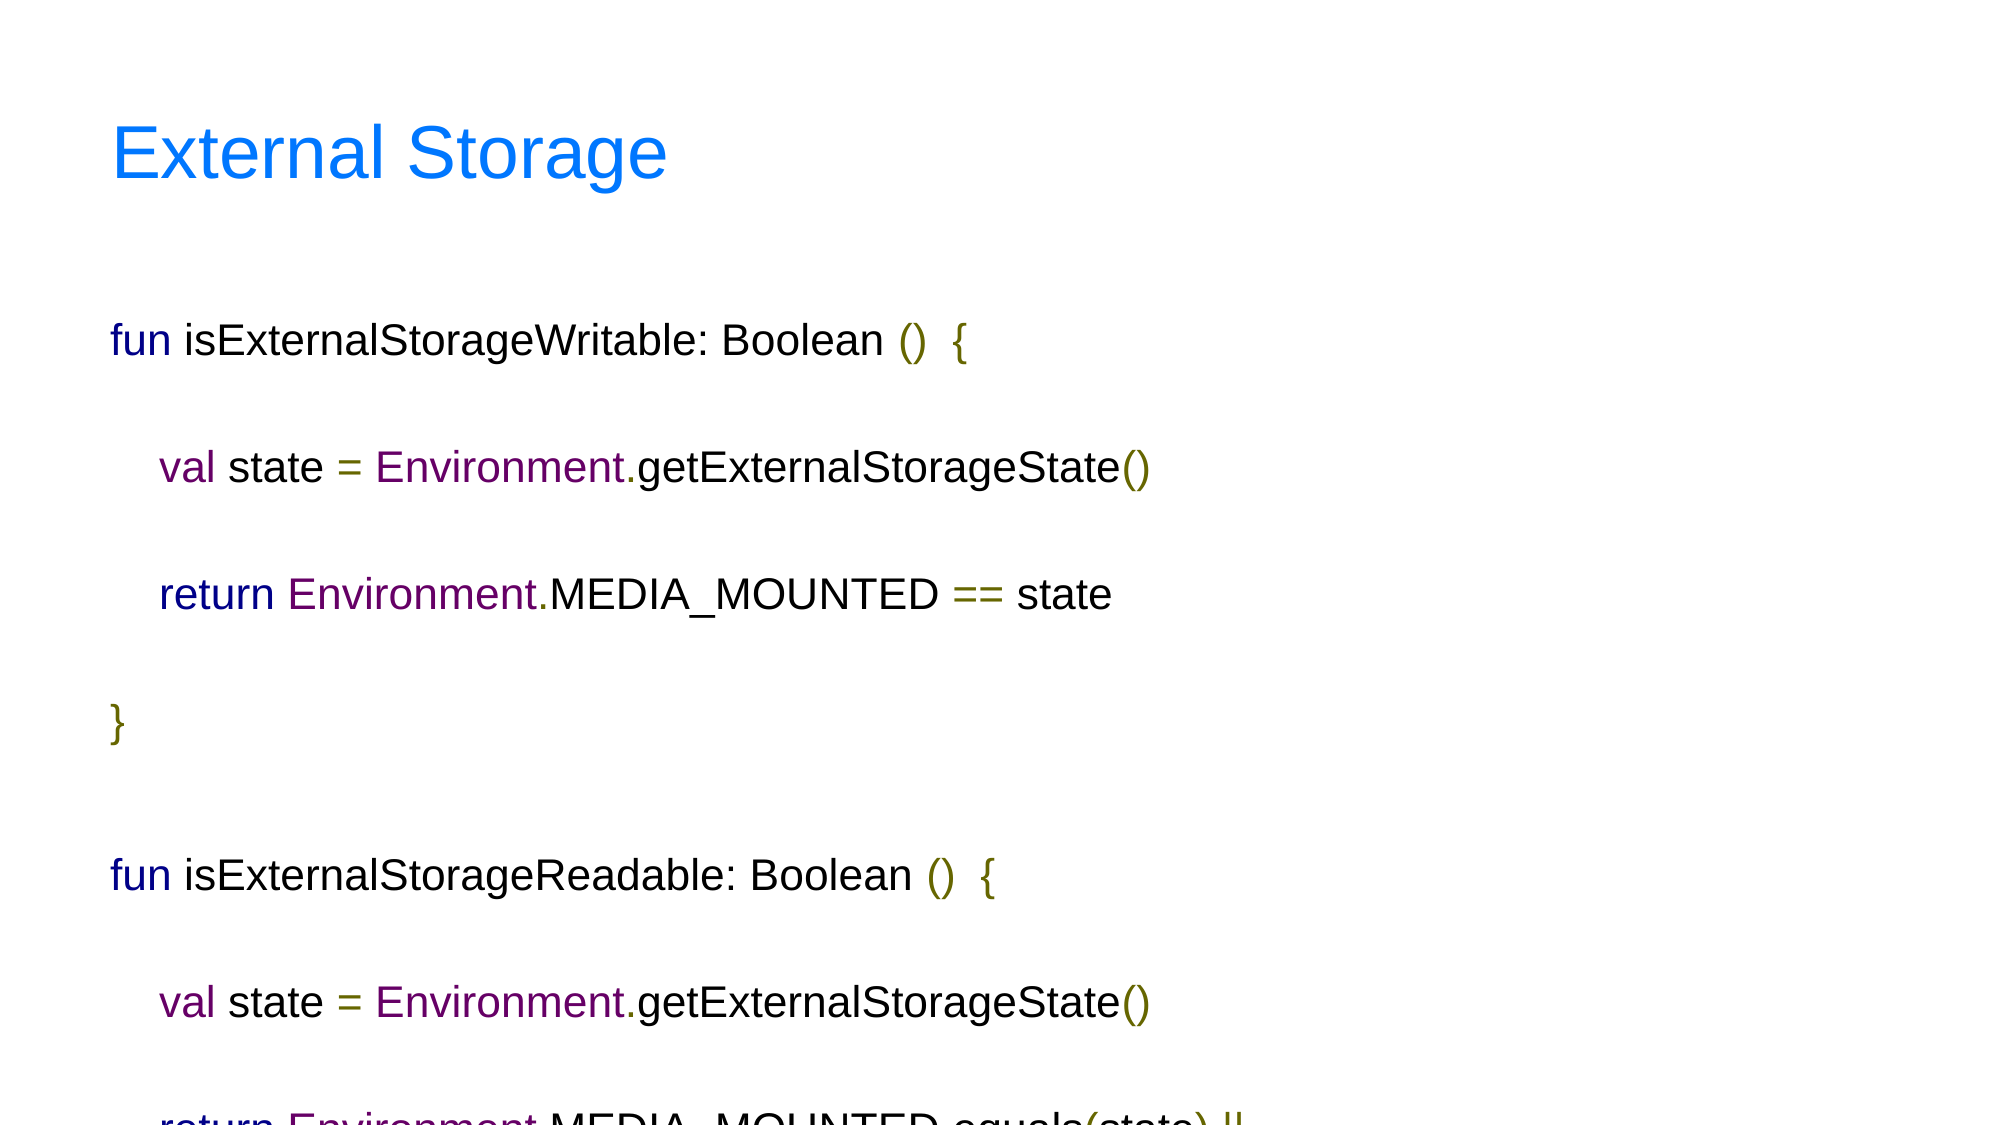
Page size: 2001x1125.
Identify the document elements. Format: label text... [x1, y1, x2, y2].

title External Storage [110, 113, 1893, 220]
list fun isExternalStorageWritable: Boolean () { val state = Environment.getExternalStorageState() return Environment.MEDIA_MOUNTED == state } fun isExternalStorageReadable: Boolean () { val state = Environment.getExternalStorageState() return Environment.MEDIA_MOUNTED.equals(state) || Environment.MEDIA_MOUNTED_READ_ONLY.equals(state)); } [109, 259, 1712, 1024]
